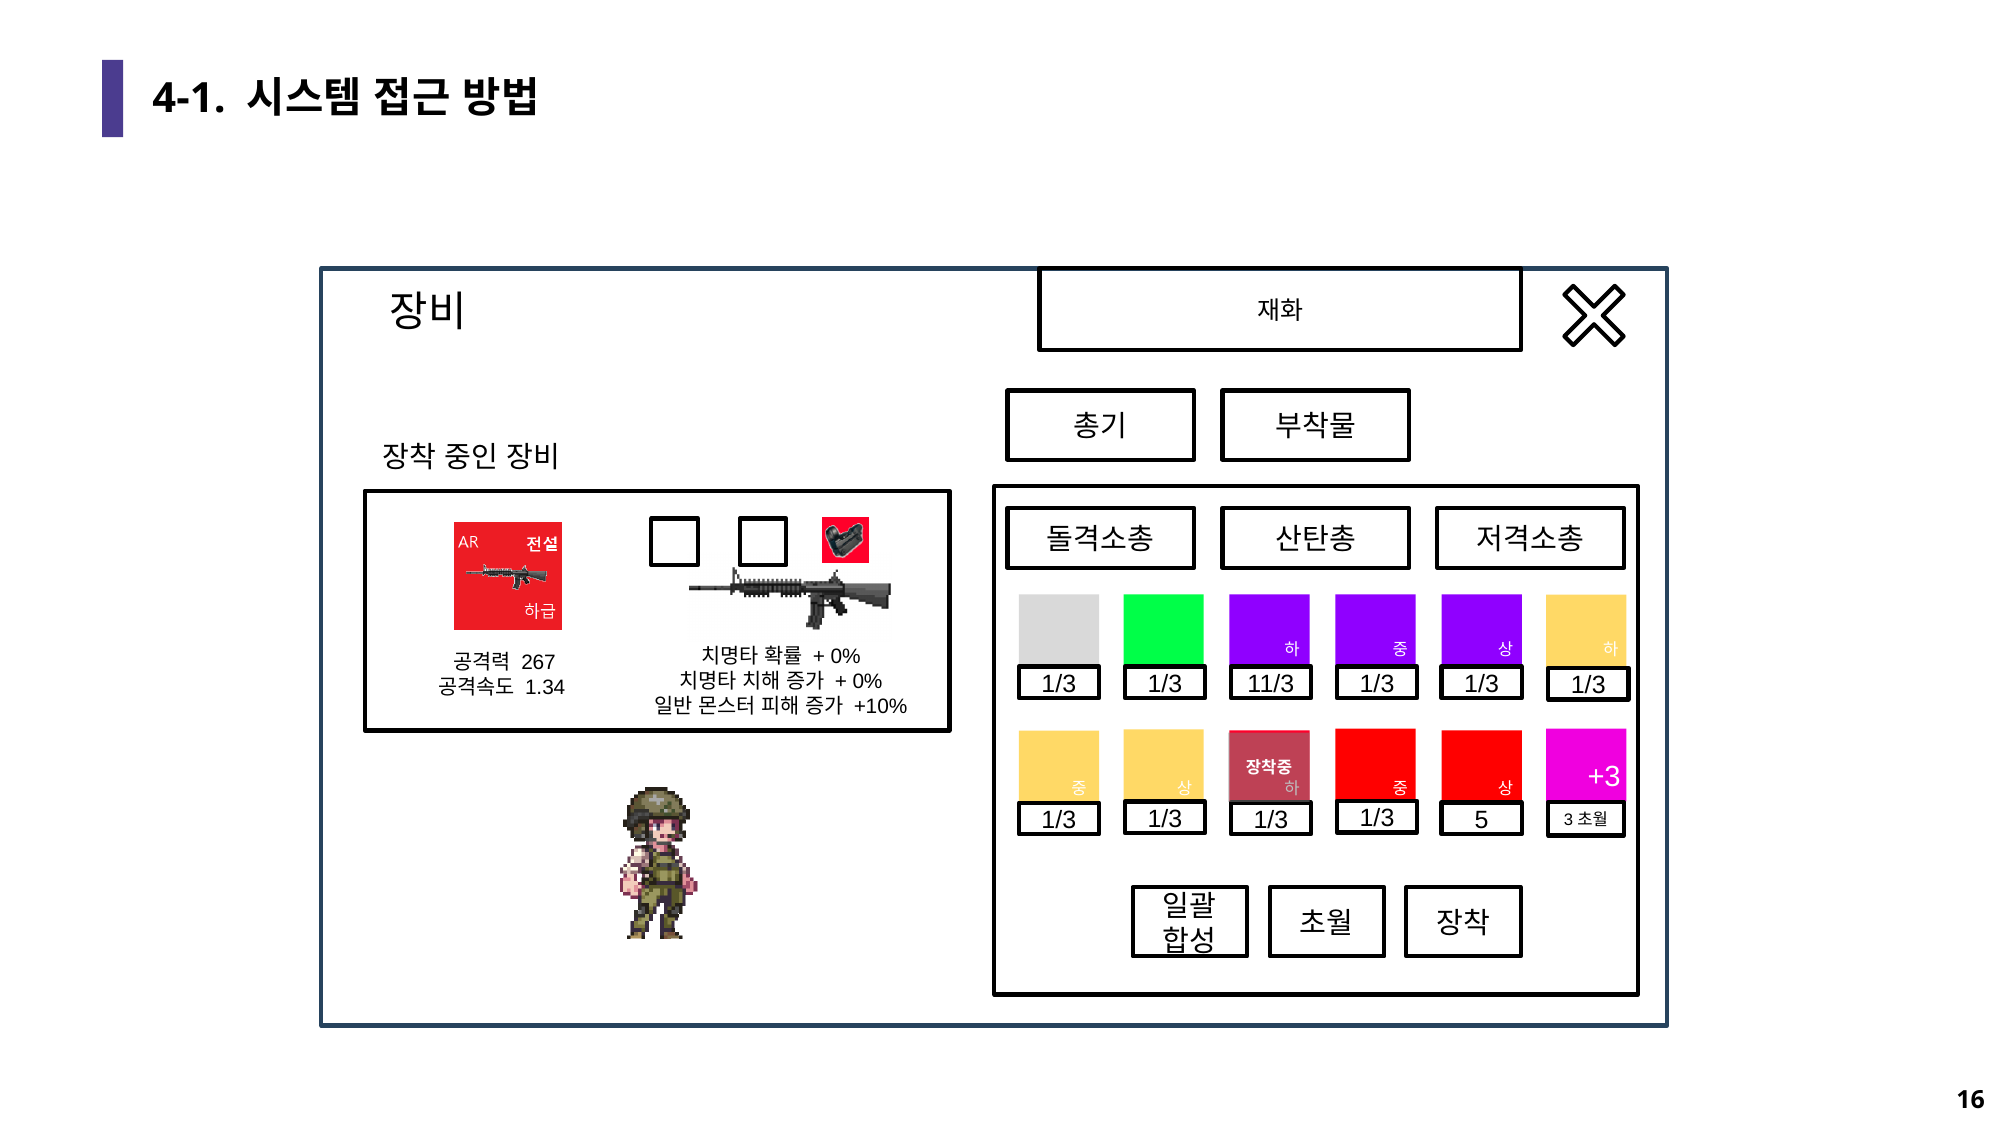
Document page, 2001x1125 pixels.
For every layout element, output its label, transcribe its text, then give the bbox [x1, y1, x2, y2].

title 4-1. 시스템 접근 방법 [137, 59, 1863, 138]
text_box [321, 266, 1668, 1026]
